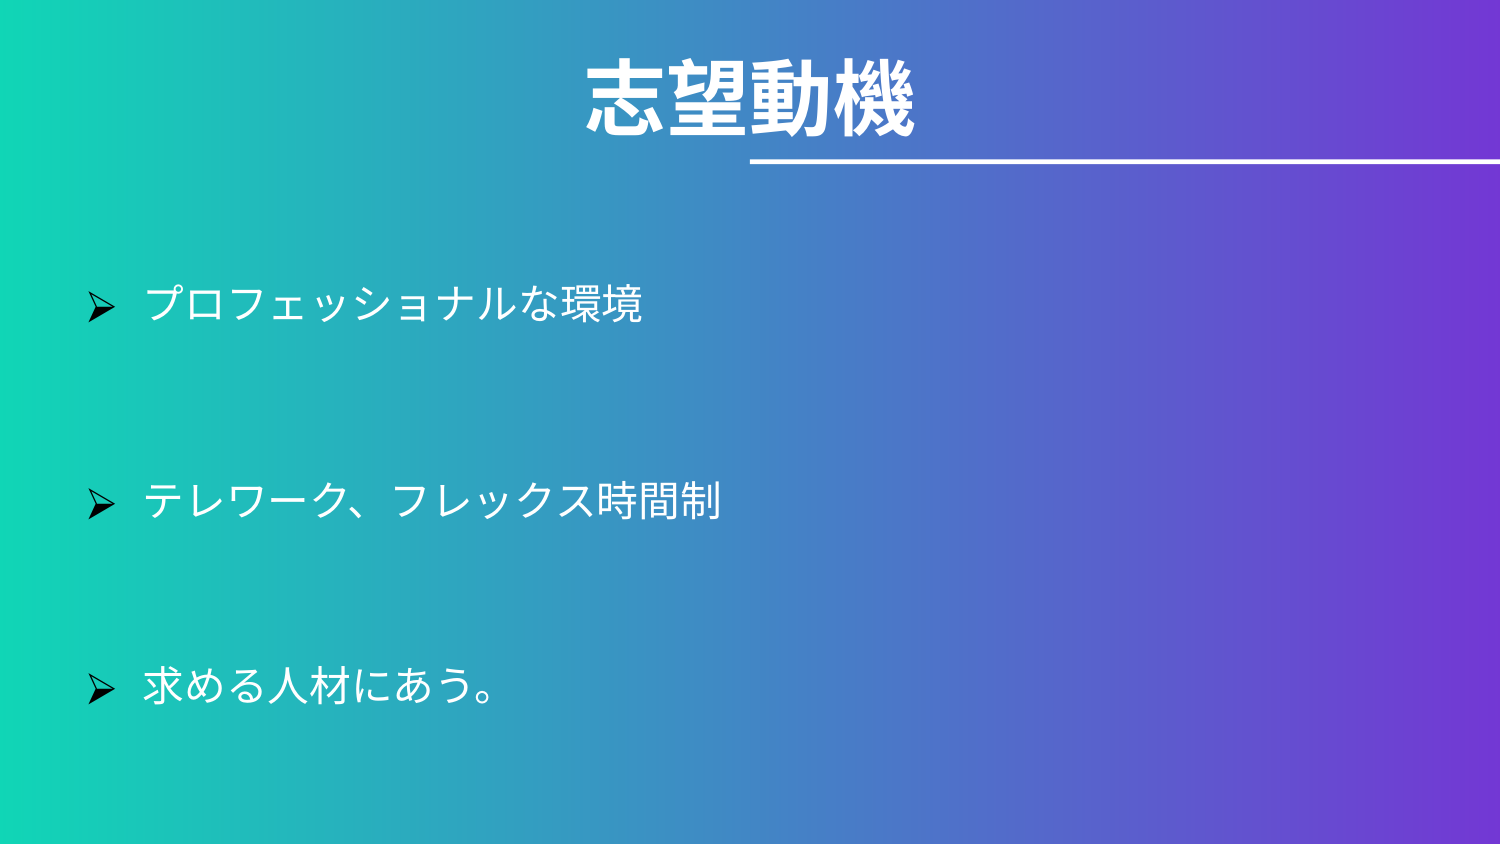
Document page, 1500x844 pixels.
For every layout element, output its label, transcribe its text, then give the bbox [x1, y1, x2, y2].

text_box テレワーク、フレックス時間制 [71, 467, 958, 533]
text_box 求める人材にあう。 [71, 651, 878, 717]
title 志望動機 [101, 22, 1399, 162]
text_box プロフェッショナルな環境 [71, 270, 878, 336]
